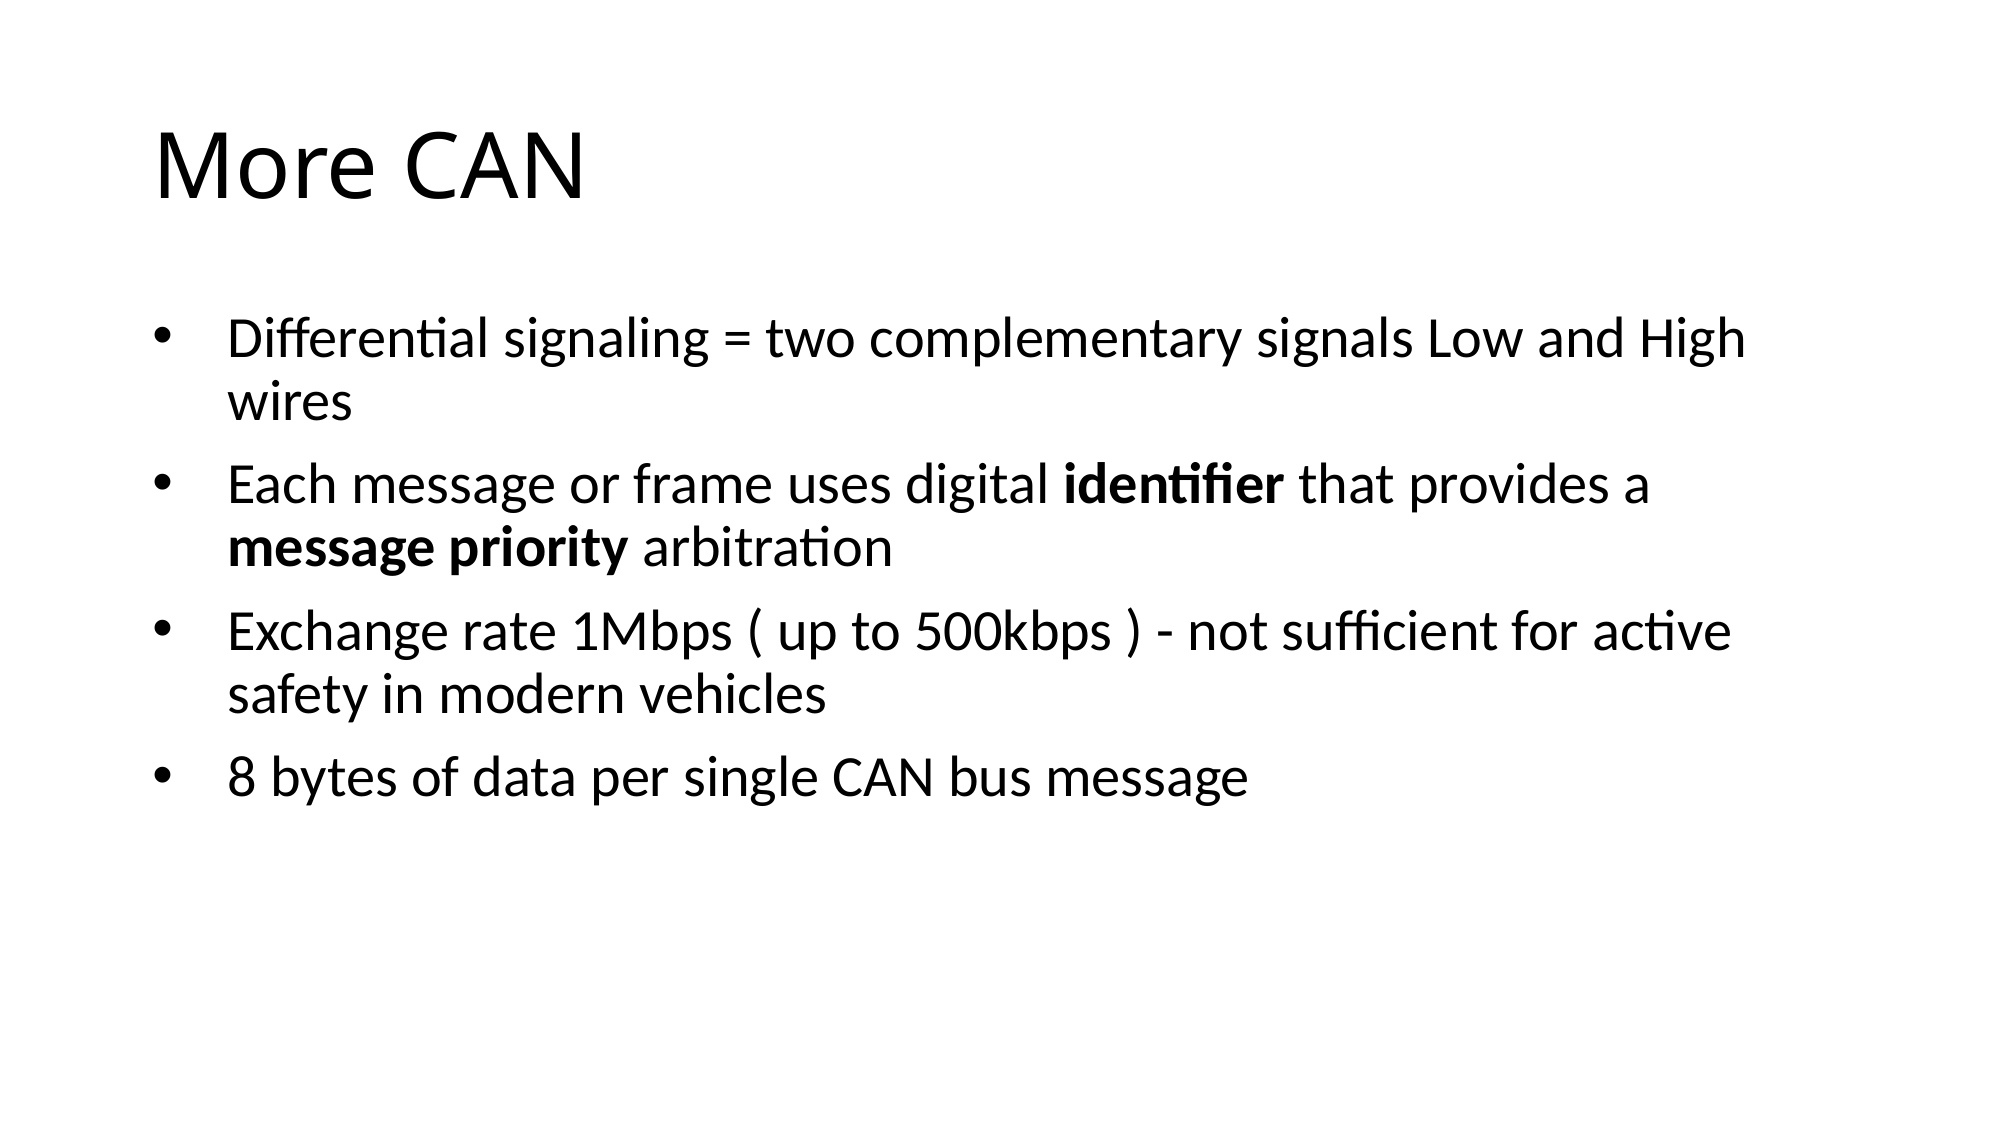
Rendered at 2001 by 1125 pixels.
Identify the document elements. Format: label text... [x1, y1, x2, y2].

list Differential signaling = two complementary signals Low and High wires Each message or frame uses digital identifier that provides a message priority arbitration Exchange rate 1Mbps ( up to 500kbps ) - not sufficient for active safety in modern vehicles 8 bytes of data per single CAN bus message [137, 299, 1863, 1014]
title More CAN [137, 59, 1863, 278]
